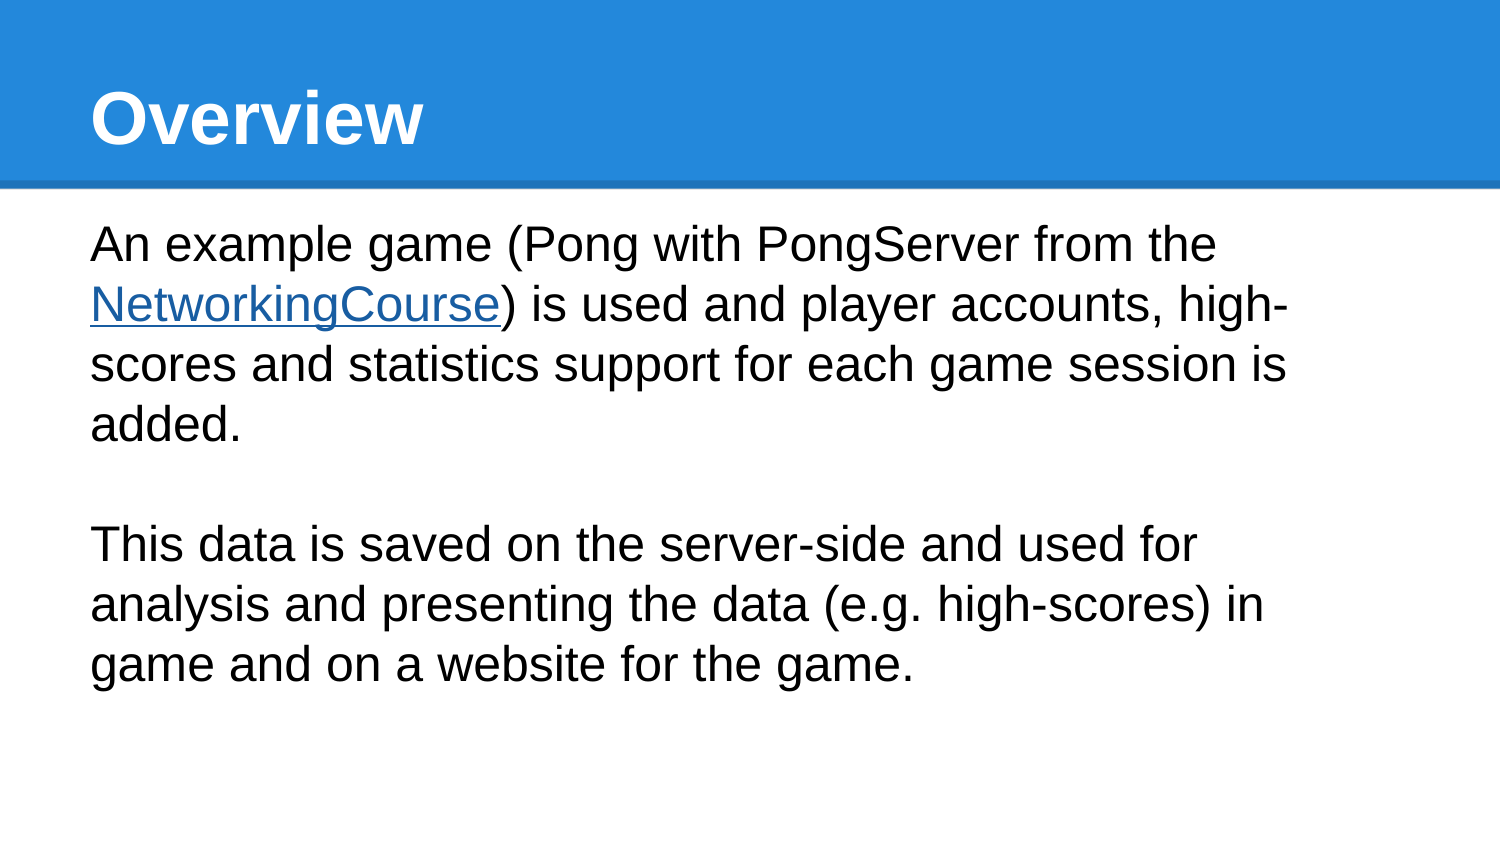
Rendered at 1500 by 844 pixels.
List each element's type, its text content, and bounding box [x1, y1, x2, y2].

title Overview [75, 33, 1425, 175]
list An example game (Pong with PongServer from the NetworkingCourse) is used and player accounts, high-scores and statistics support for each game session is added. This data is saved on the server-side and used for analysis and presenting the data (e.g. high-scores) in game and on a website for the game. [75, 196, 1393, 808]
